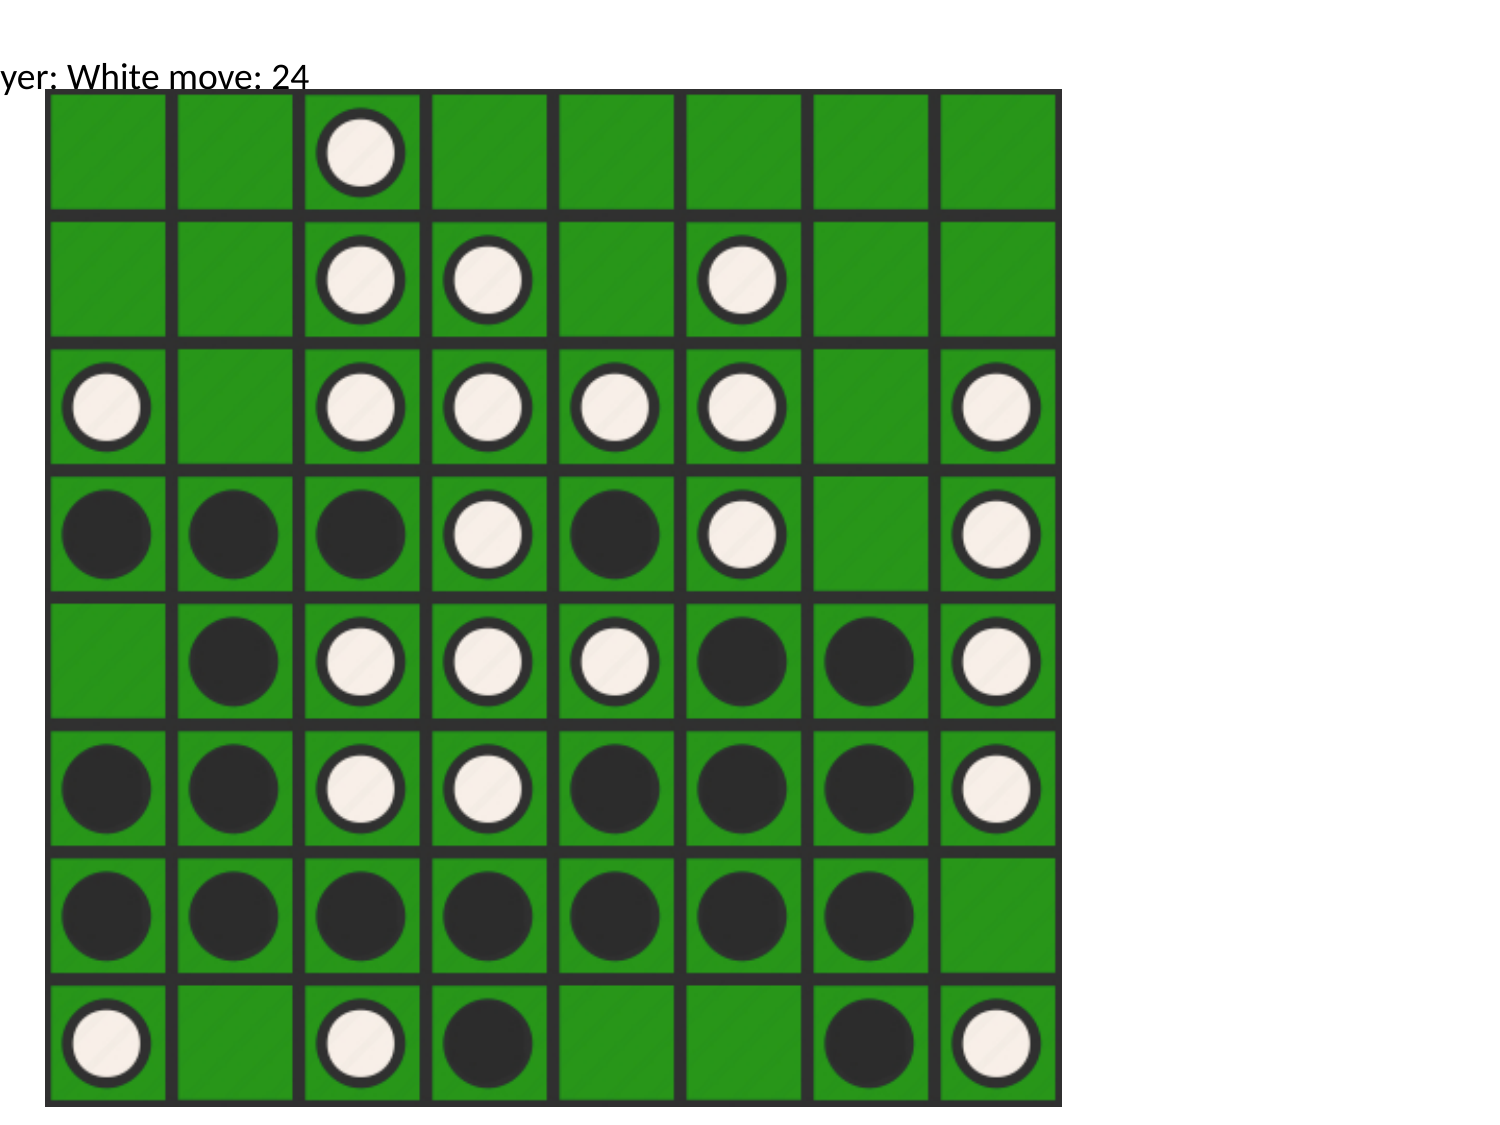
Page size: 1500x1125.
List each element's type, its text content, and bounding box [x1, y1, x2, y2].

text_box turn: 40 player: White move: 24 [0, 44, 325, 105]
picture [44, 89, 1062, 1107]
